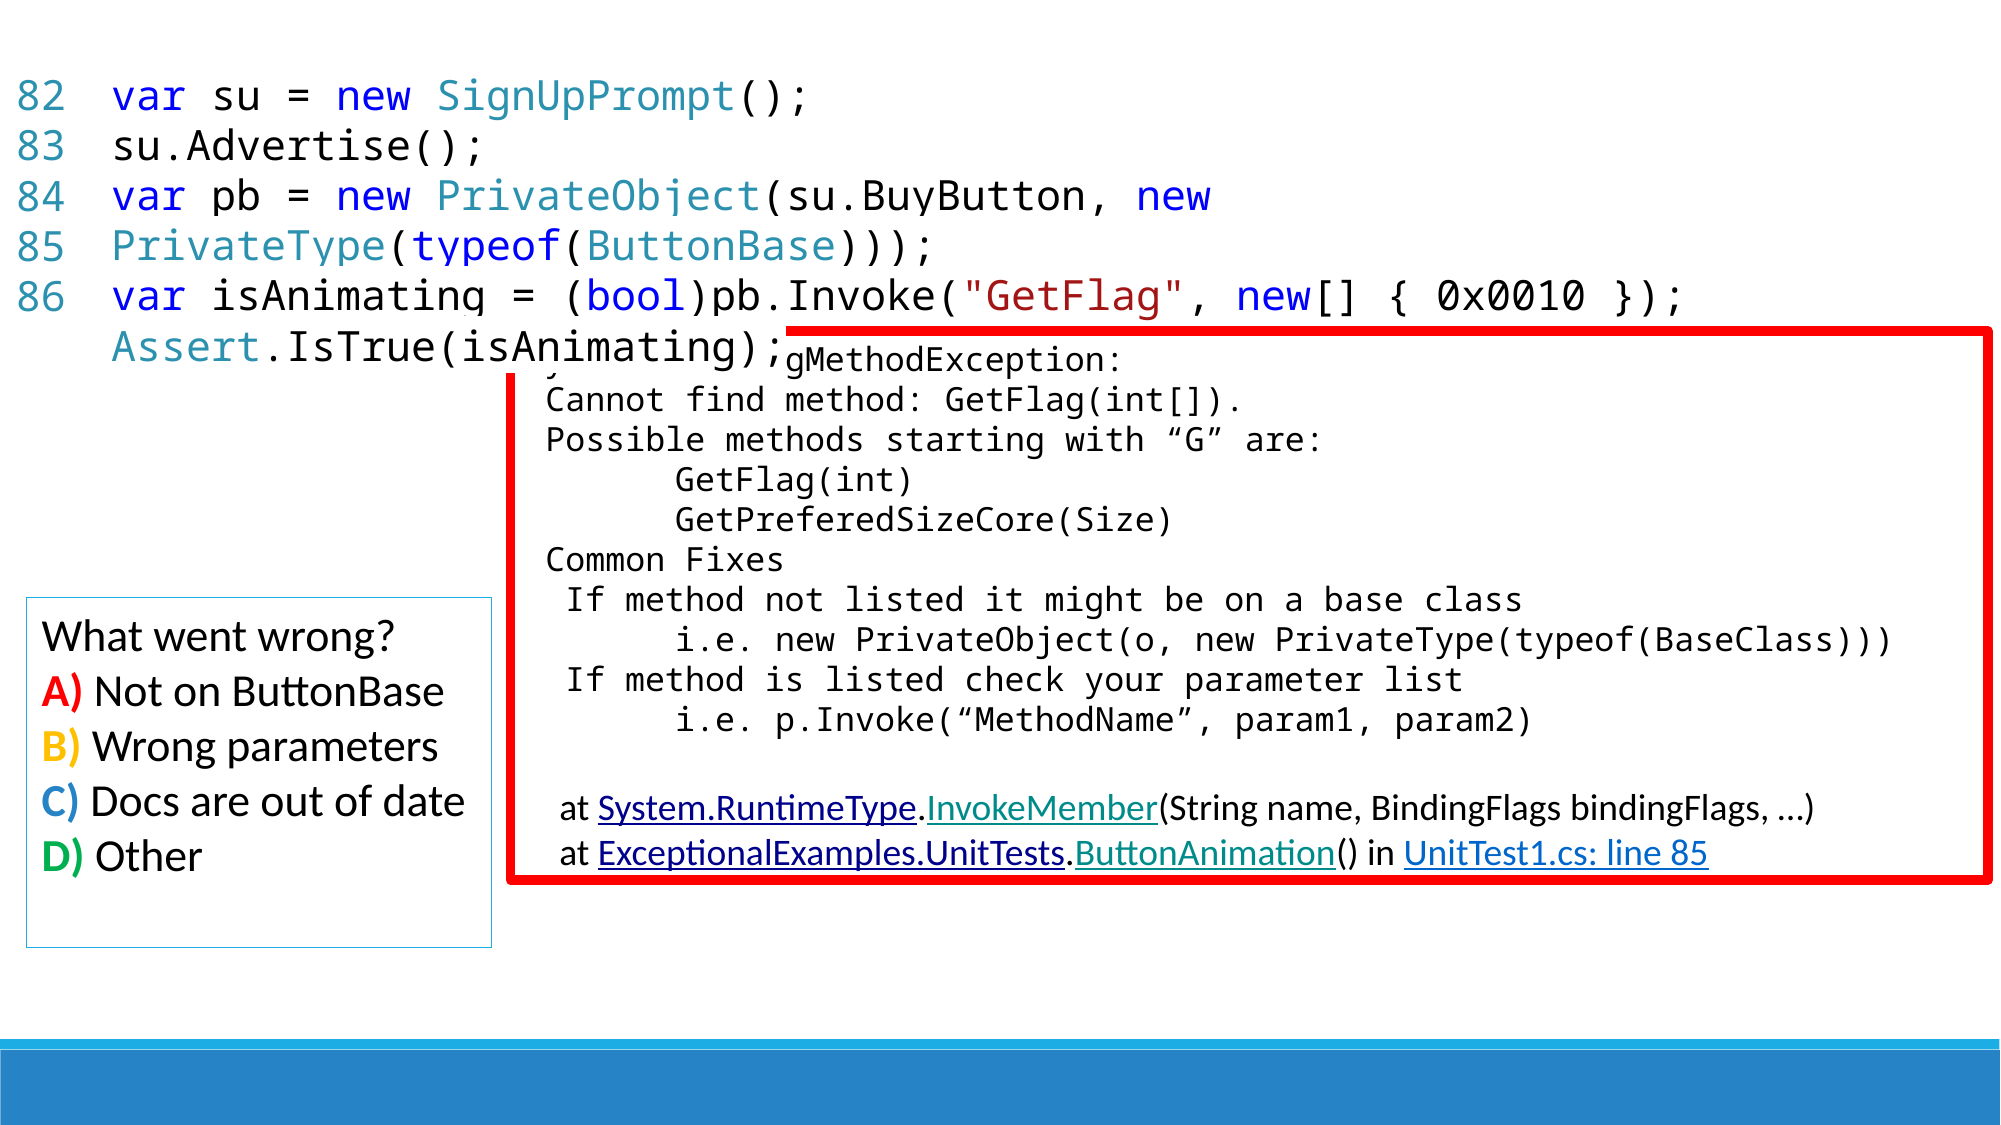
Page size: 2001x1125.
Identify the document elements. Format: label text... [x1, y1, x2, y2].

text_box What went wrong? A) Not on ButtonBase B) Wrong parameters C) Docs are out of date D) Other [26, 597, 492, 948]
text_box var su = new SignUpPrompt(); su.Advertise(); var pb = new PrivateObject(su.BuyButton, new PrivateType(typeof(ButtonBase))); var isAnimating = (bool)pb.Invoke("GetFlag", new[] { 0x0010 }); Assert.IsTrue(isAnimating); [96, 61, 1975, 377]
text_box System.MissingMethodException: Cannot find method: GetFlag(int[]). Possible methods starting with “G” are: GetFlag(int) GetPreferedSizeCore(Size) Common Fixes If method not listed it might be on a base class i.e. new PrivateObject(o, new PrivateType(typeof(BaseClass))) If method is listed check your parameter list i.e. p.Invoke(“MethodName”, param1, param2) at System.RuntimeType.InvokeMember(String name, BindingFlags bindingFlags, …) at ExceptionalExamples.UnitTests.ButtonAnimation() in UnitTest1.cs: line 85 [510, 331, 1989, 880]
text_box 82 83 84 85 86 [1, 61, 96, 327]
